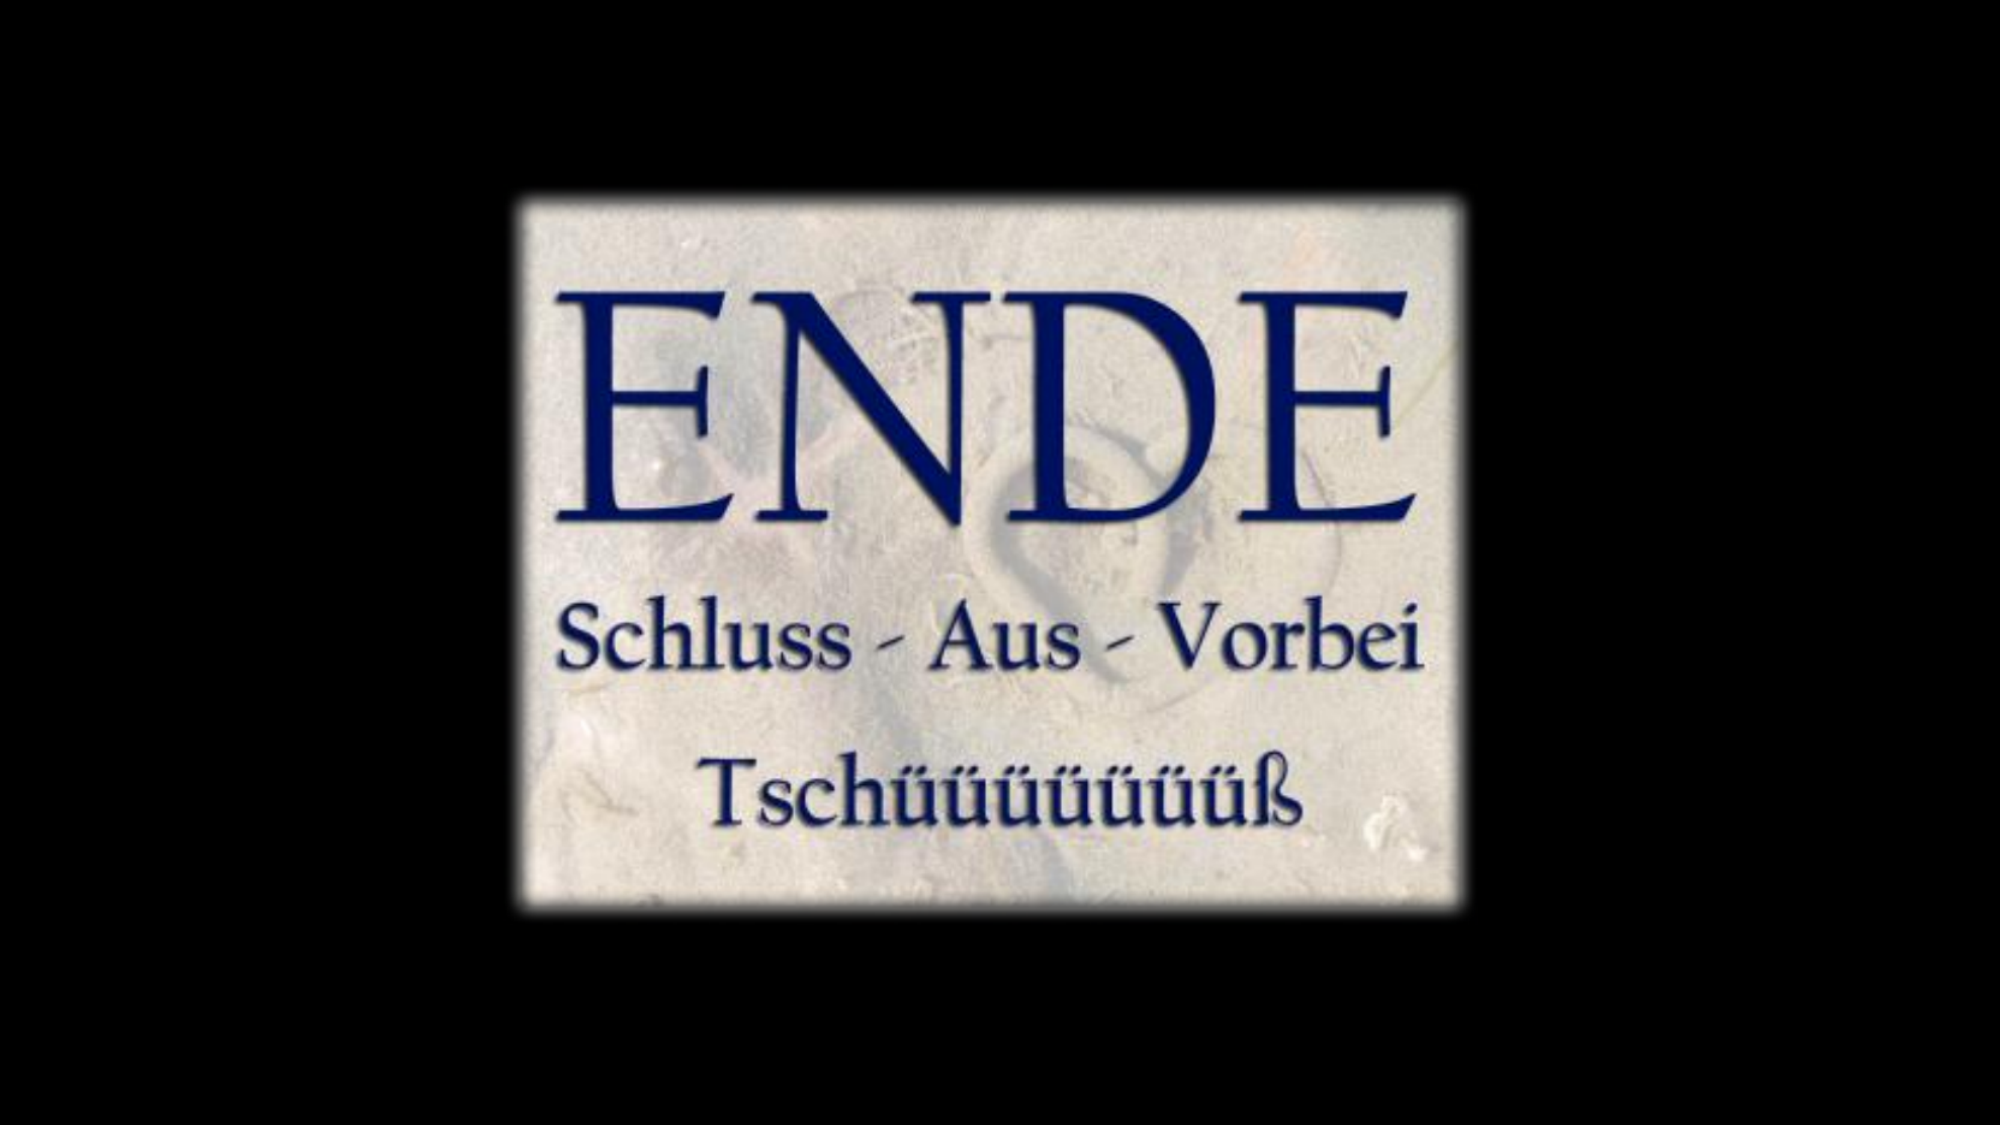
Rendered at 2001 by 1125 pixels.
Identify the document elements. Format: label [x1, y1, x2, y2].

picture [503, 184, 1478, 925]
